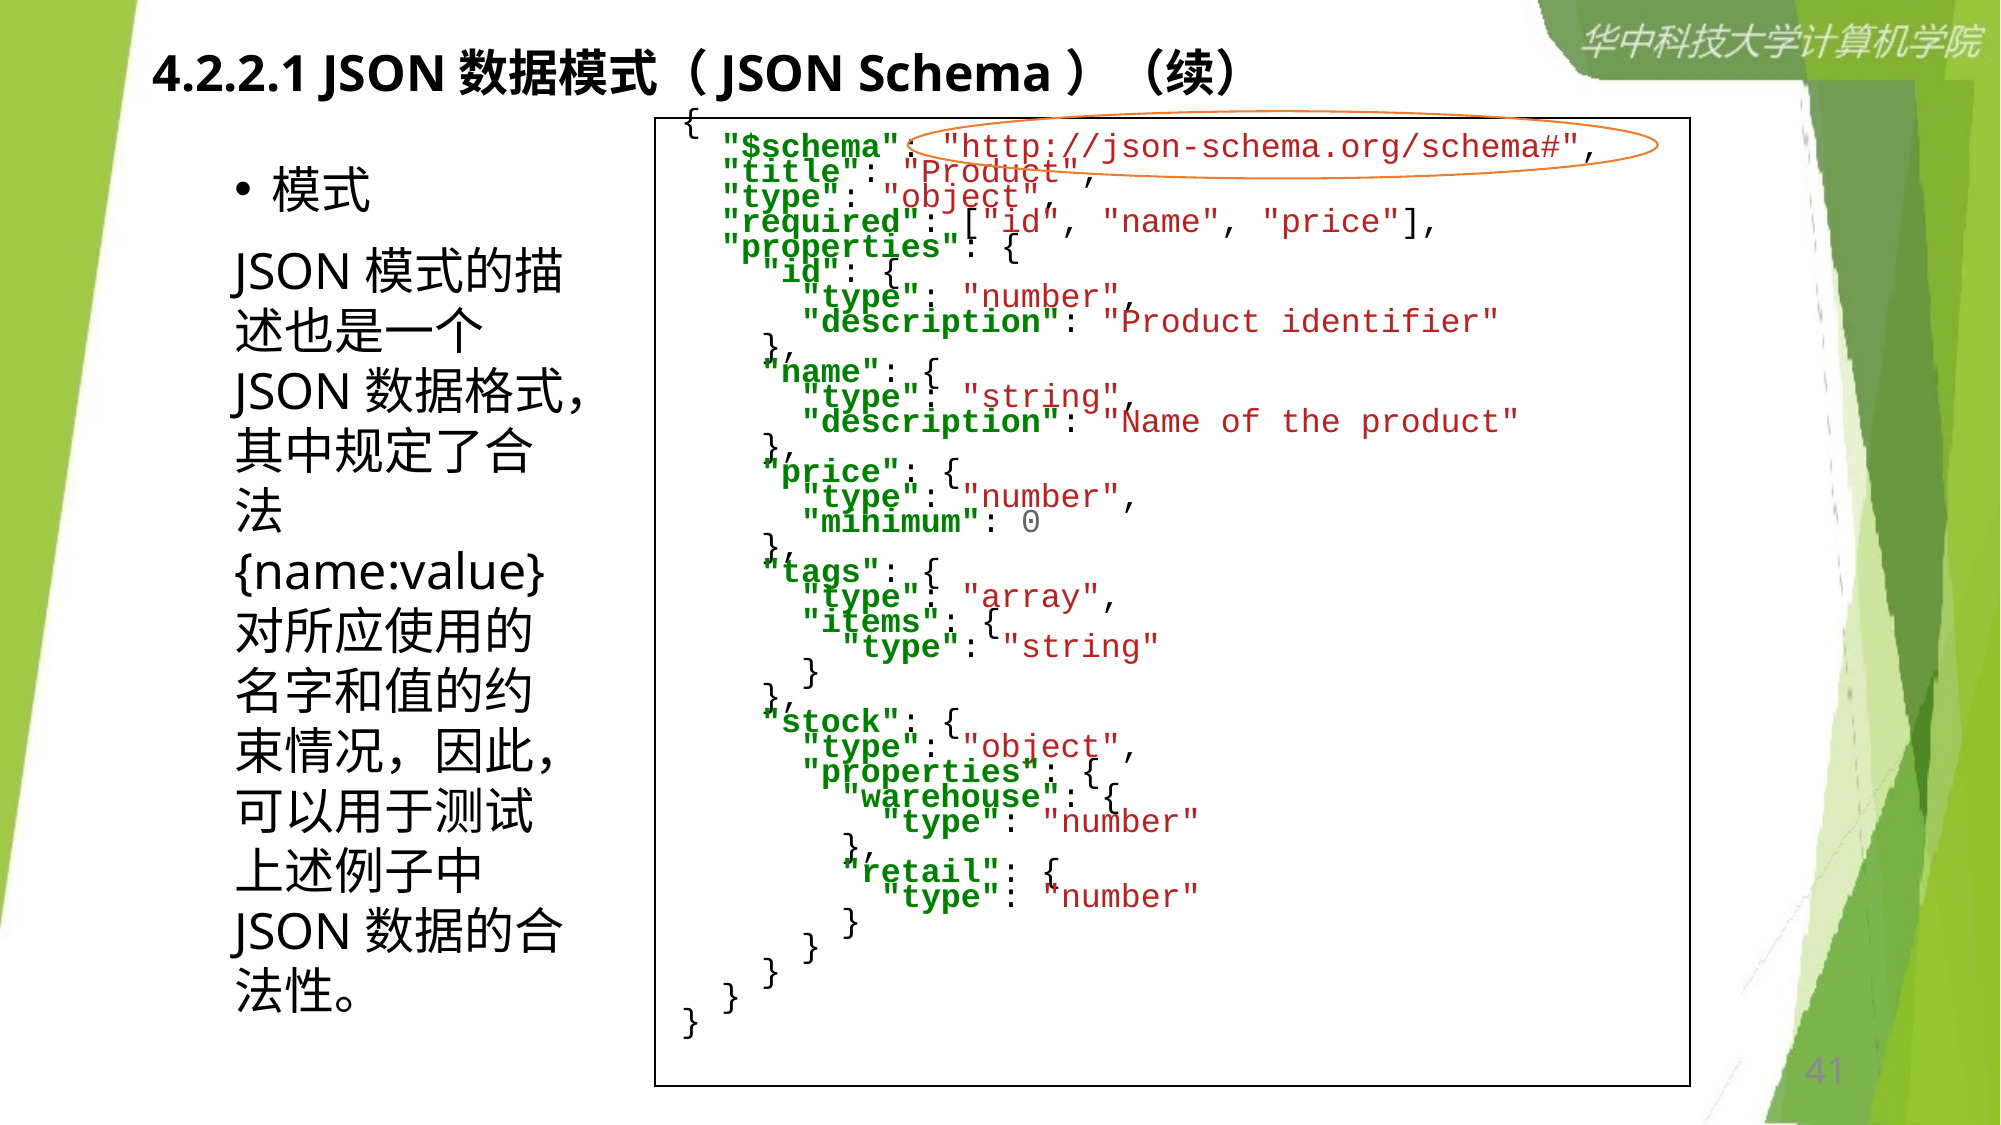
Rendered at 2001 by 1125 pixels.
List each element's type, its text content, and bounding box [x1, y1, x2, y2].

table_header { "$schema": "http://json-schema.org/schema#", "title": "Product", "type": "object", "required": ["id", "name", "price"], "properties": { "id": { "type": "number", "description": "Product identifier" }, "name": { "type": "string", "description": "Name of the product" }, "price": { "type": "number", "minimum": 0 }, "tags": { "type": "array", "items": { "type": "string" } }, "stock": { "type": "object", "properties": { "warehouse": { "type": "number" }, "retail": { "type": "number" } } } } } [656, 119, 1689, 1085]
text_box [906, 110, 1659, 180]
slide_number 41 [1412, 1042, 1863, 1103]
picture [0, 0, 2001, 1125]
title 4.2.2.1 JSON数据模式（JSON Schema）（续） [137, 0, 1863, 151]
text_box 模式 JSON模式的描述也是一个JSON数据格式，其中规定了合法{name:value}对所应使用的名字和值的约束情况，因此，可以用于测试上述例子中JSON数据的合法性。 [219, 150, 589, 1043]
